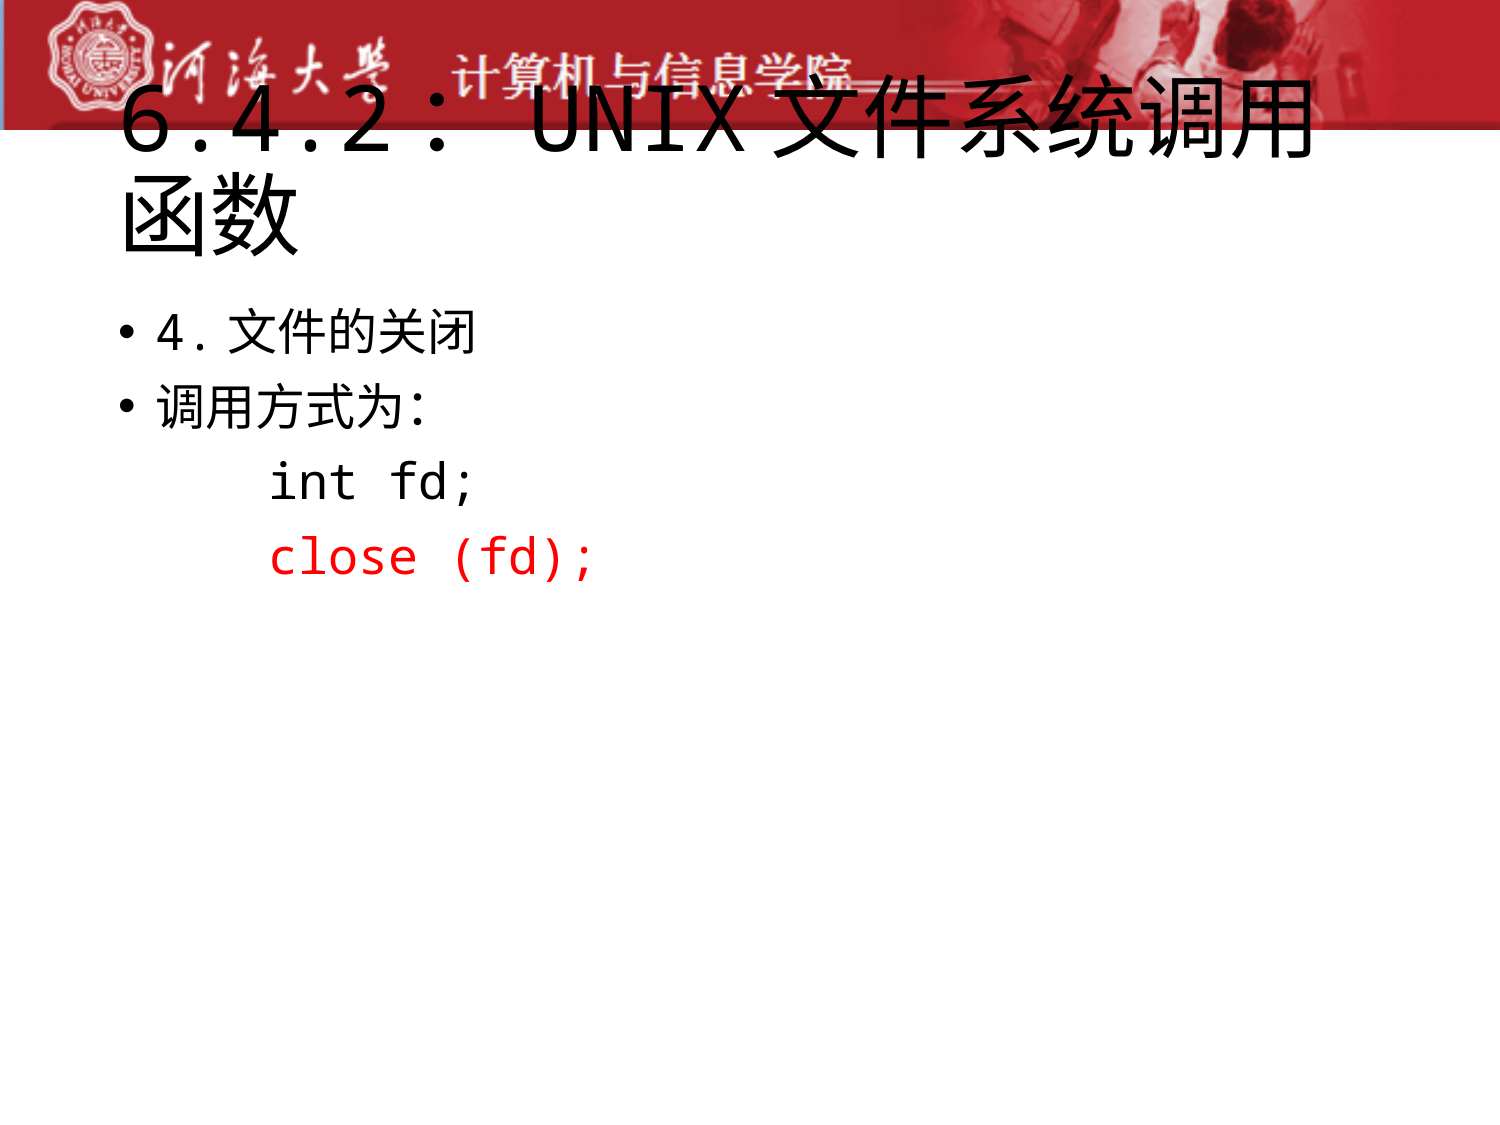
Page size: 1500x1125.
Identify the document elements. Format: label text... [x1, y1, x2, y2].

picture [0, 0, 1500, 130]
list 4.文件的关闭 调用方式为： int fd; close (fd); [103, 299, 1397, 1014]
title 6.4.2：UNIX文件系统调用函数 [103, 59, 1397, 278]
